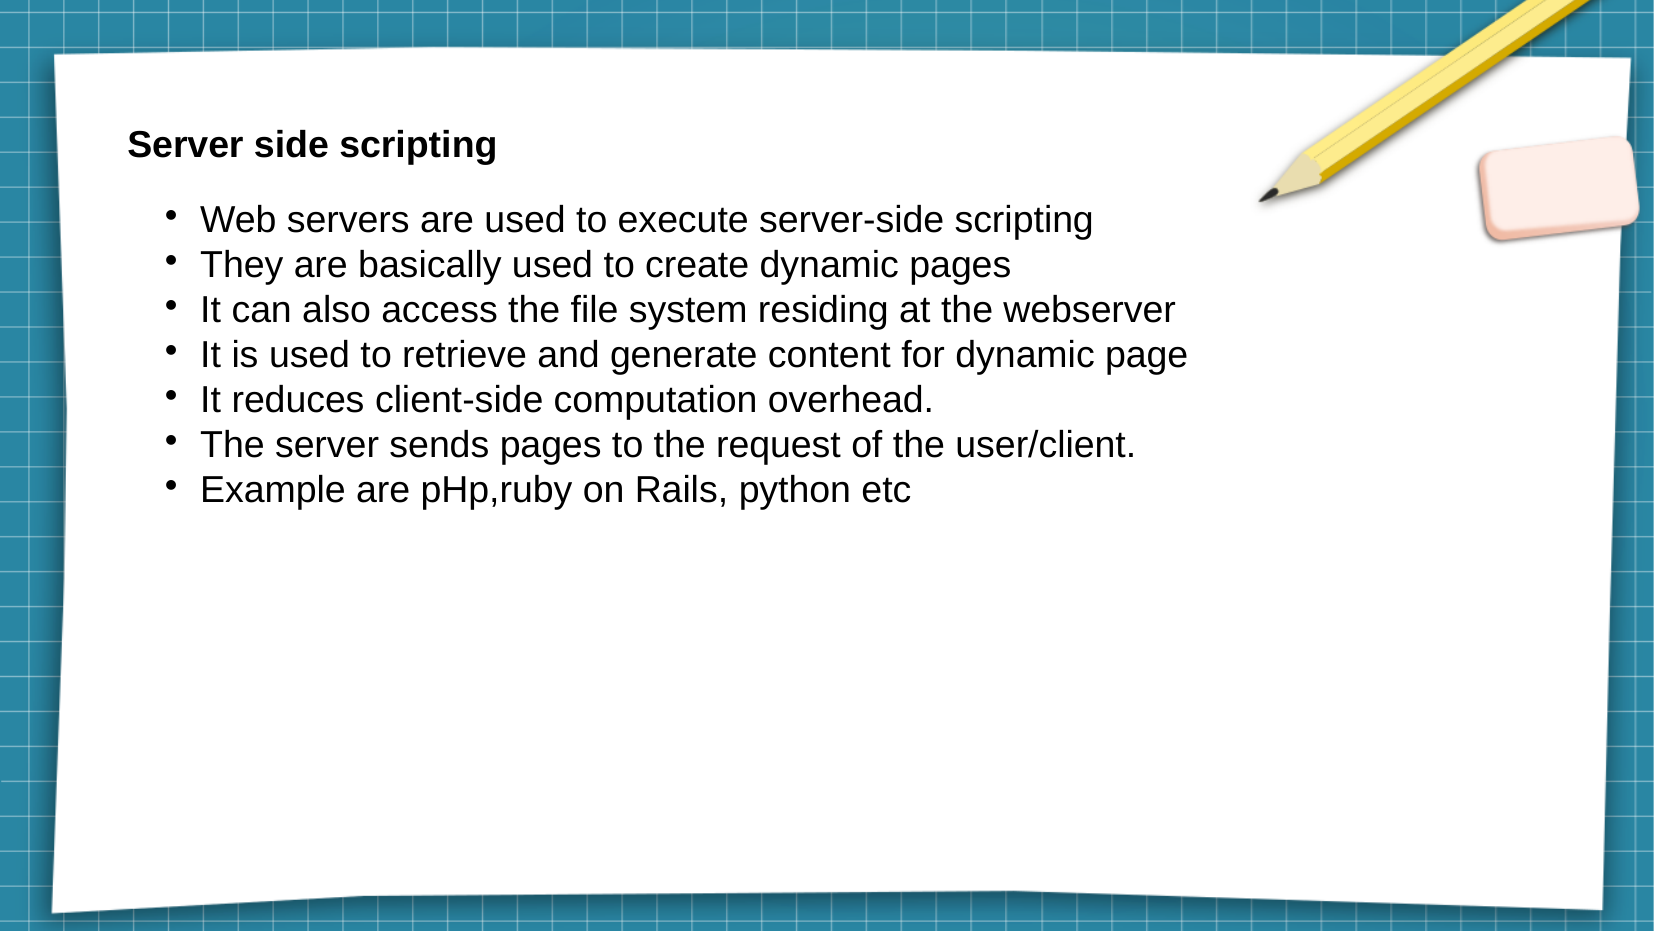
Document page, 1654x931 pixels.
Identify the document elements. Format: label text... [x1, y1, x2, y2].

picture [0, 0, 1654, 931]
text_box Web servers are used to execute server-side scripting They are basically used to create dynamic pages It can also access the file system residing at the webserver It is used to retrieve and generate content for dynamic page It reduces client-side computation overhead. The server sends pages to the request of the user/client. Example are pHp,ruby on Rails, python etc [150, 187, 1500, 497]
text_box Server side scripting [112, 112, 1125, 170]
